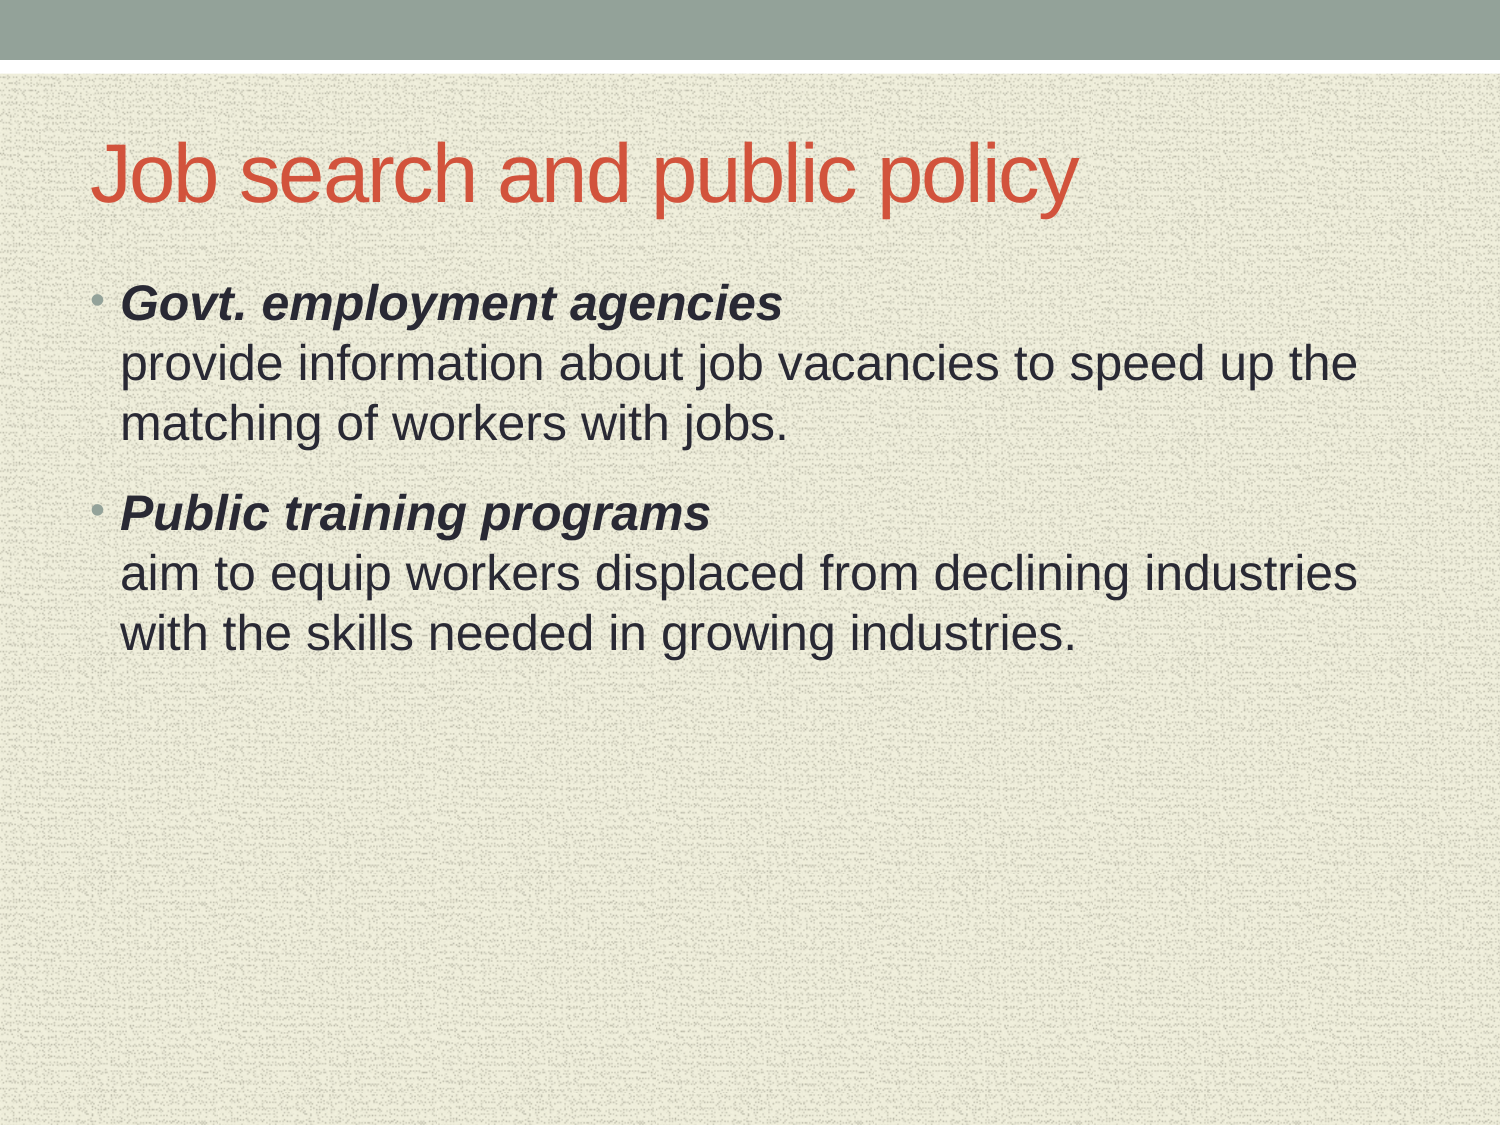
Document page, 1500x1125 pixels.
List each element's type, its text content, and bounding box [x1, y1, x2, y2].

list Govt. employment agencies provide information about job vacancies to speed up the matching of workers with jobs. Public training programs aim to equip workers displaced from declining industries with the skills needed in growing industries. [75, 262, 1425, 1063]
title Job search and public policy [75, 87, 1425, 250]
